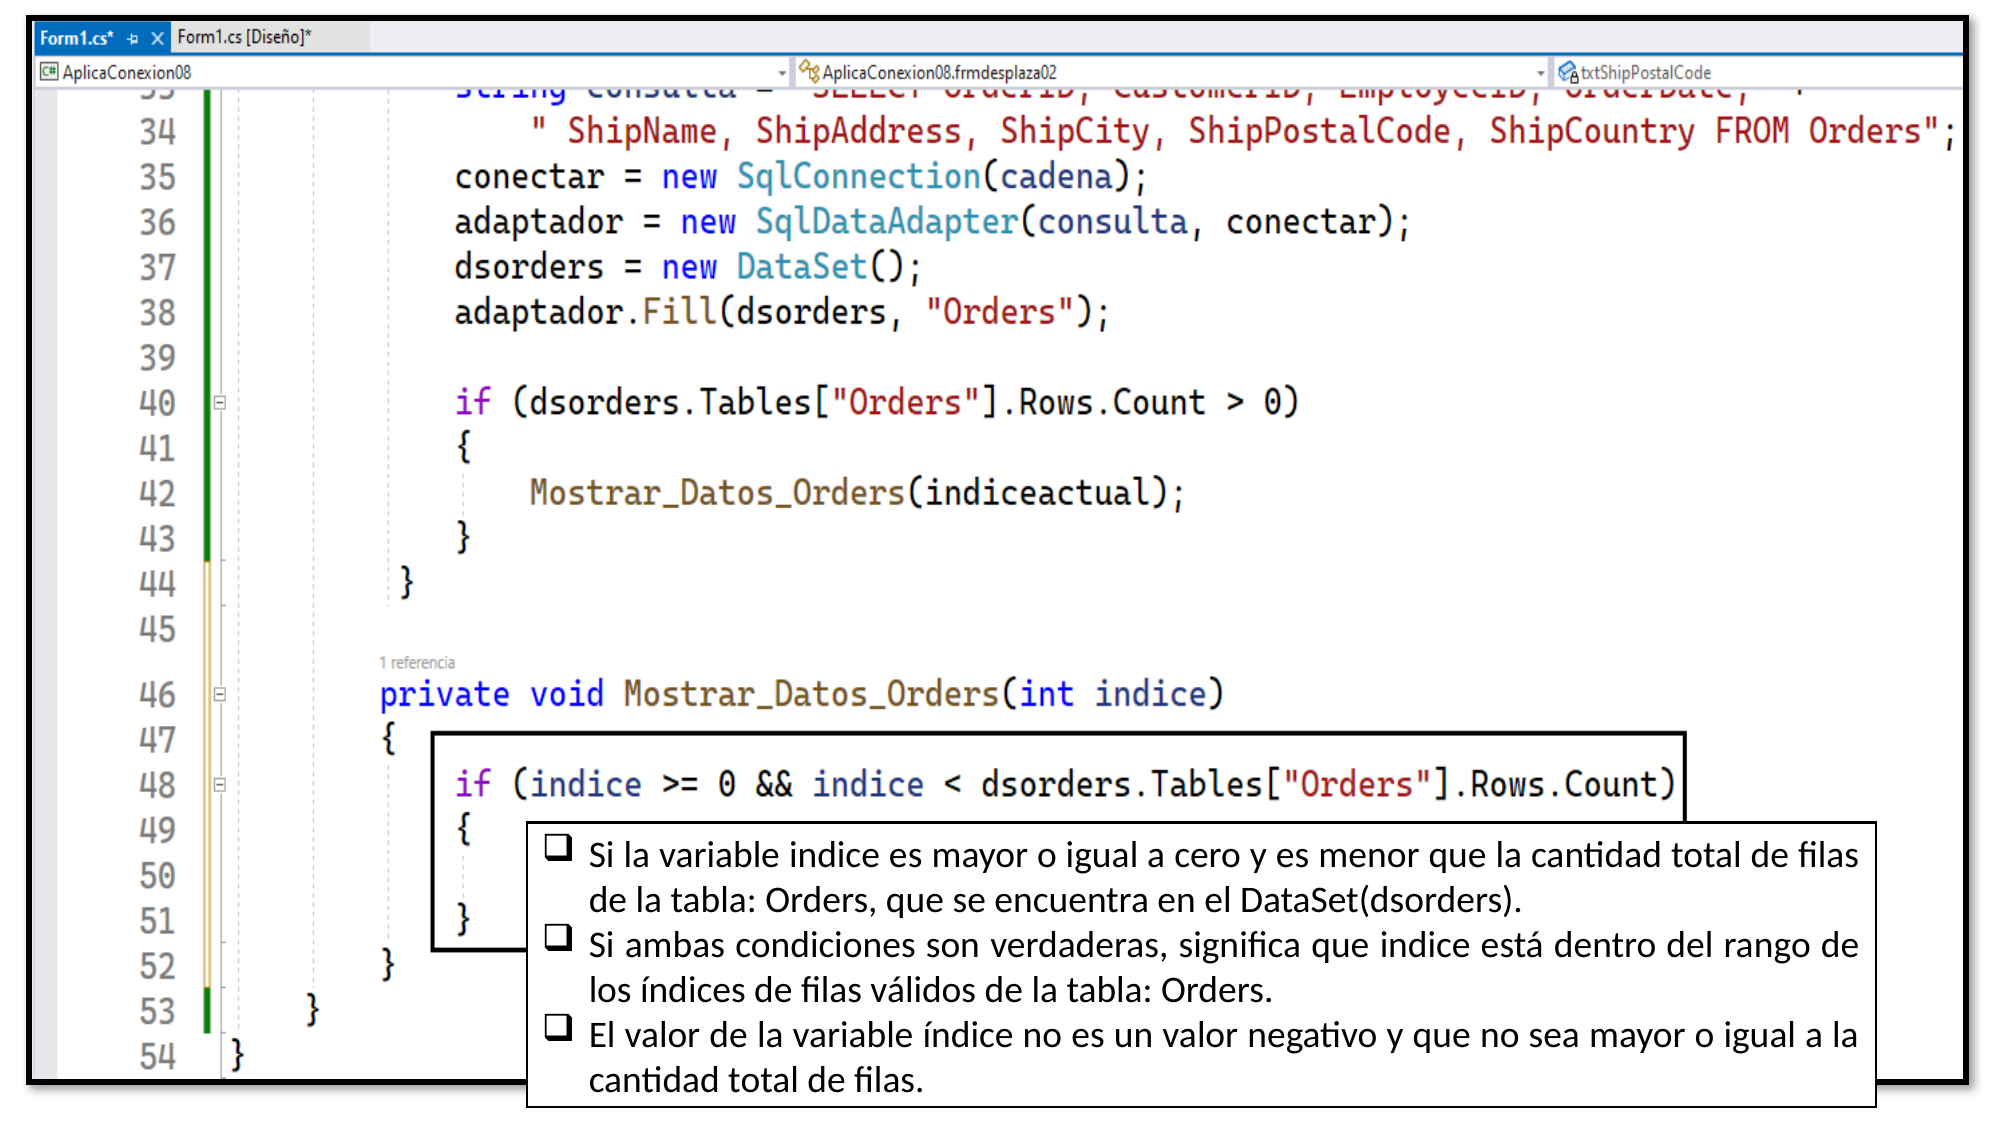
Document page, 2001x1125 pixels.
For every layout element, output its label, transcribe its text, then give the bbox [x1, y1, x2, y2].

text_box Si la variable indice es mayor o igual a cero y es menor que la cantidad total de filas de la tabla: Orders, que se encuentra en el DataSet(dsorders). Si ambas condiciones son verdaderas, significa que indice está dentro del rango de los índices de filas válidos de la tabla: Orders. El valor de la variable índice no es un valor negativo y que no sea mayor o igual a la cantidad total de filas. [526, 1080, 1877, 1108]
picture [32, 20, 1964, 1080]
